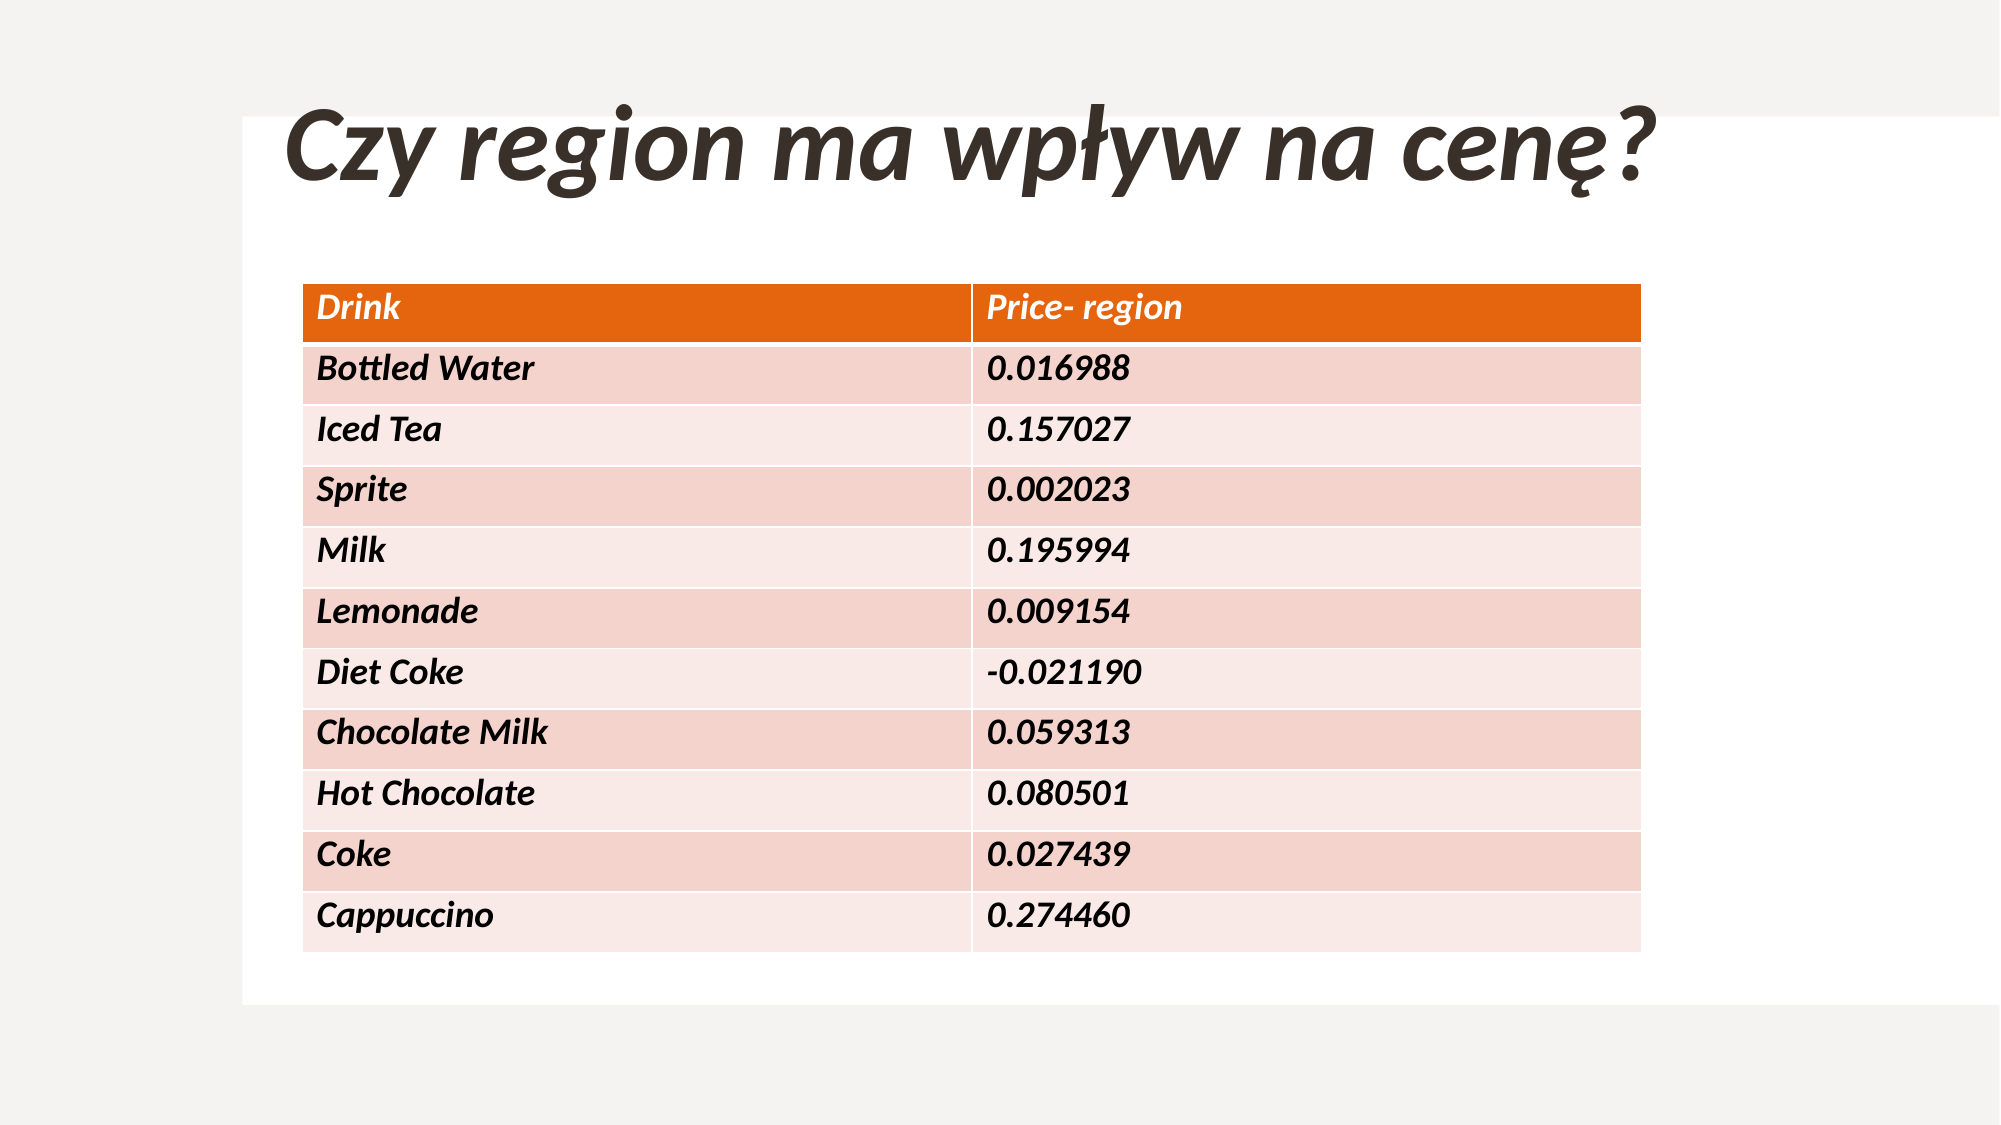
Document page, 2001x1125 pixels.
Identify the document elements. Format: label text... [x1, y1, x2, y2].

table_cell Iced Tea [303, 406, 971, 465]
table_cell Bottled Water [303, 347, 971, 404]
table_cell 0.002023 [973, 467, 1641, 526]
table_cell Diet Coke [303, 649, 971, 708]
table_cell Cappuccino [303, 893, 971, 952]
table_cell 0.274460 [973, 893, 1641, 952]
table_cell 0.195994 [973, 528, 1641, 587]
table_cell Sprite [303, 467, 971, 526]
table_cell Milk [303, 528, 971, 587]
table_header Price- region [973, 284, 1641, 342]
table_cell Chocolate Milk [303, 710, 971, 769]
table_cell Hot Chocolate [303, 771, 971, 830]
table_cell Coke [303, 832, 971, 891]
table_cell 0.157027 [973, 406, 1641, 465]
table_cell Lemonade [303, 589, 971, 648]
title Czy region ma wpływ na cenę? [269, 36, 1999, 254]
table_cell -0.021190 [973, 649, 1641, 708]
table_cell 0.027439 [973, 832, 1641, 891]
table_cell 0.059313 [973, 710, 1641, 769]
table_cell 0.080501 [973, 771, 1641, 830]
table_cell 0.016988 [973, 347, 1641, 404]
table_header Drink [303, 284, 971, 342]
table_cell 0.009154 [973, 589, 1641, 648]
